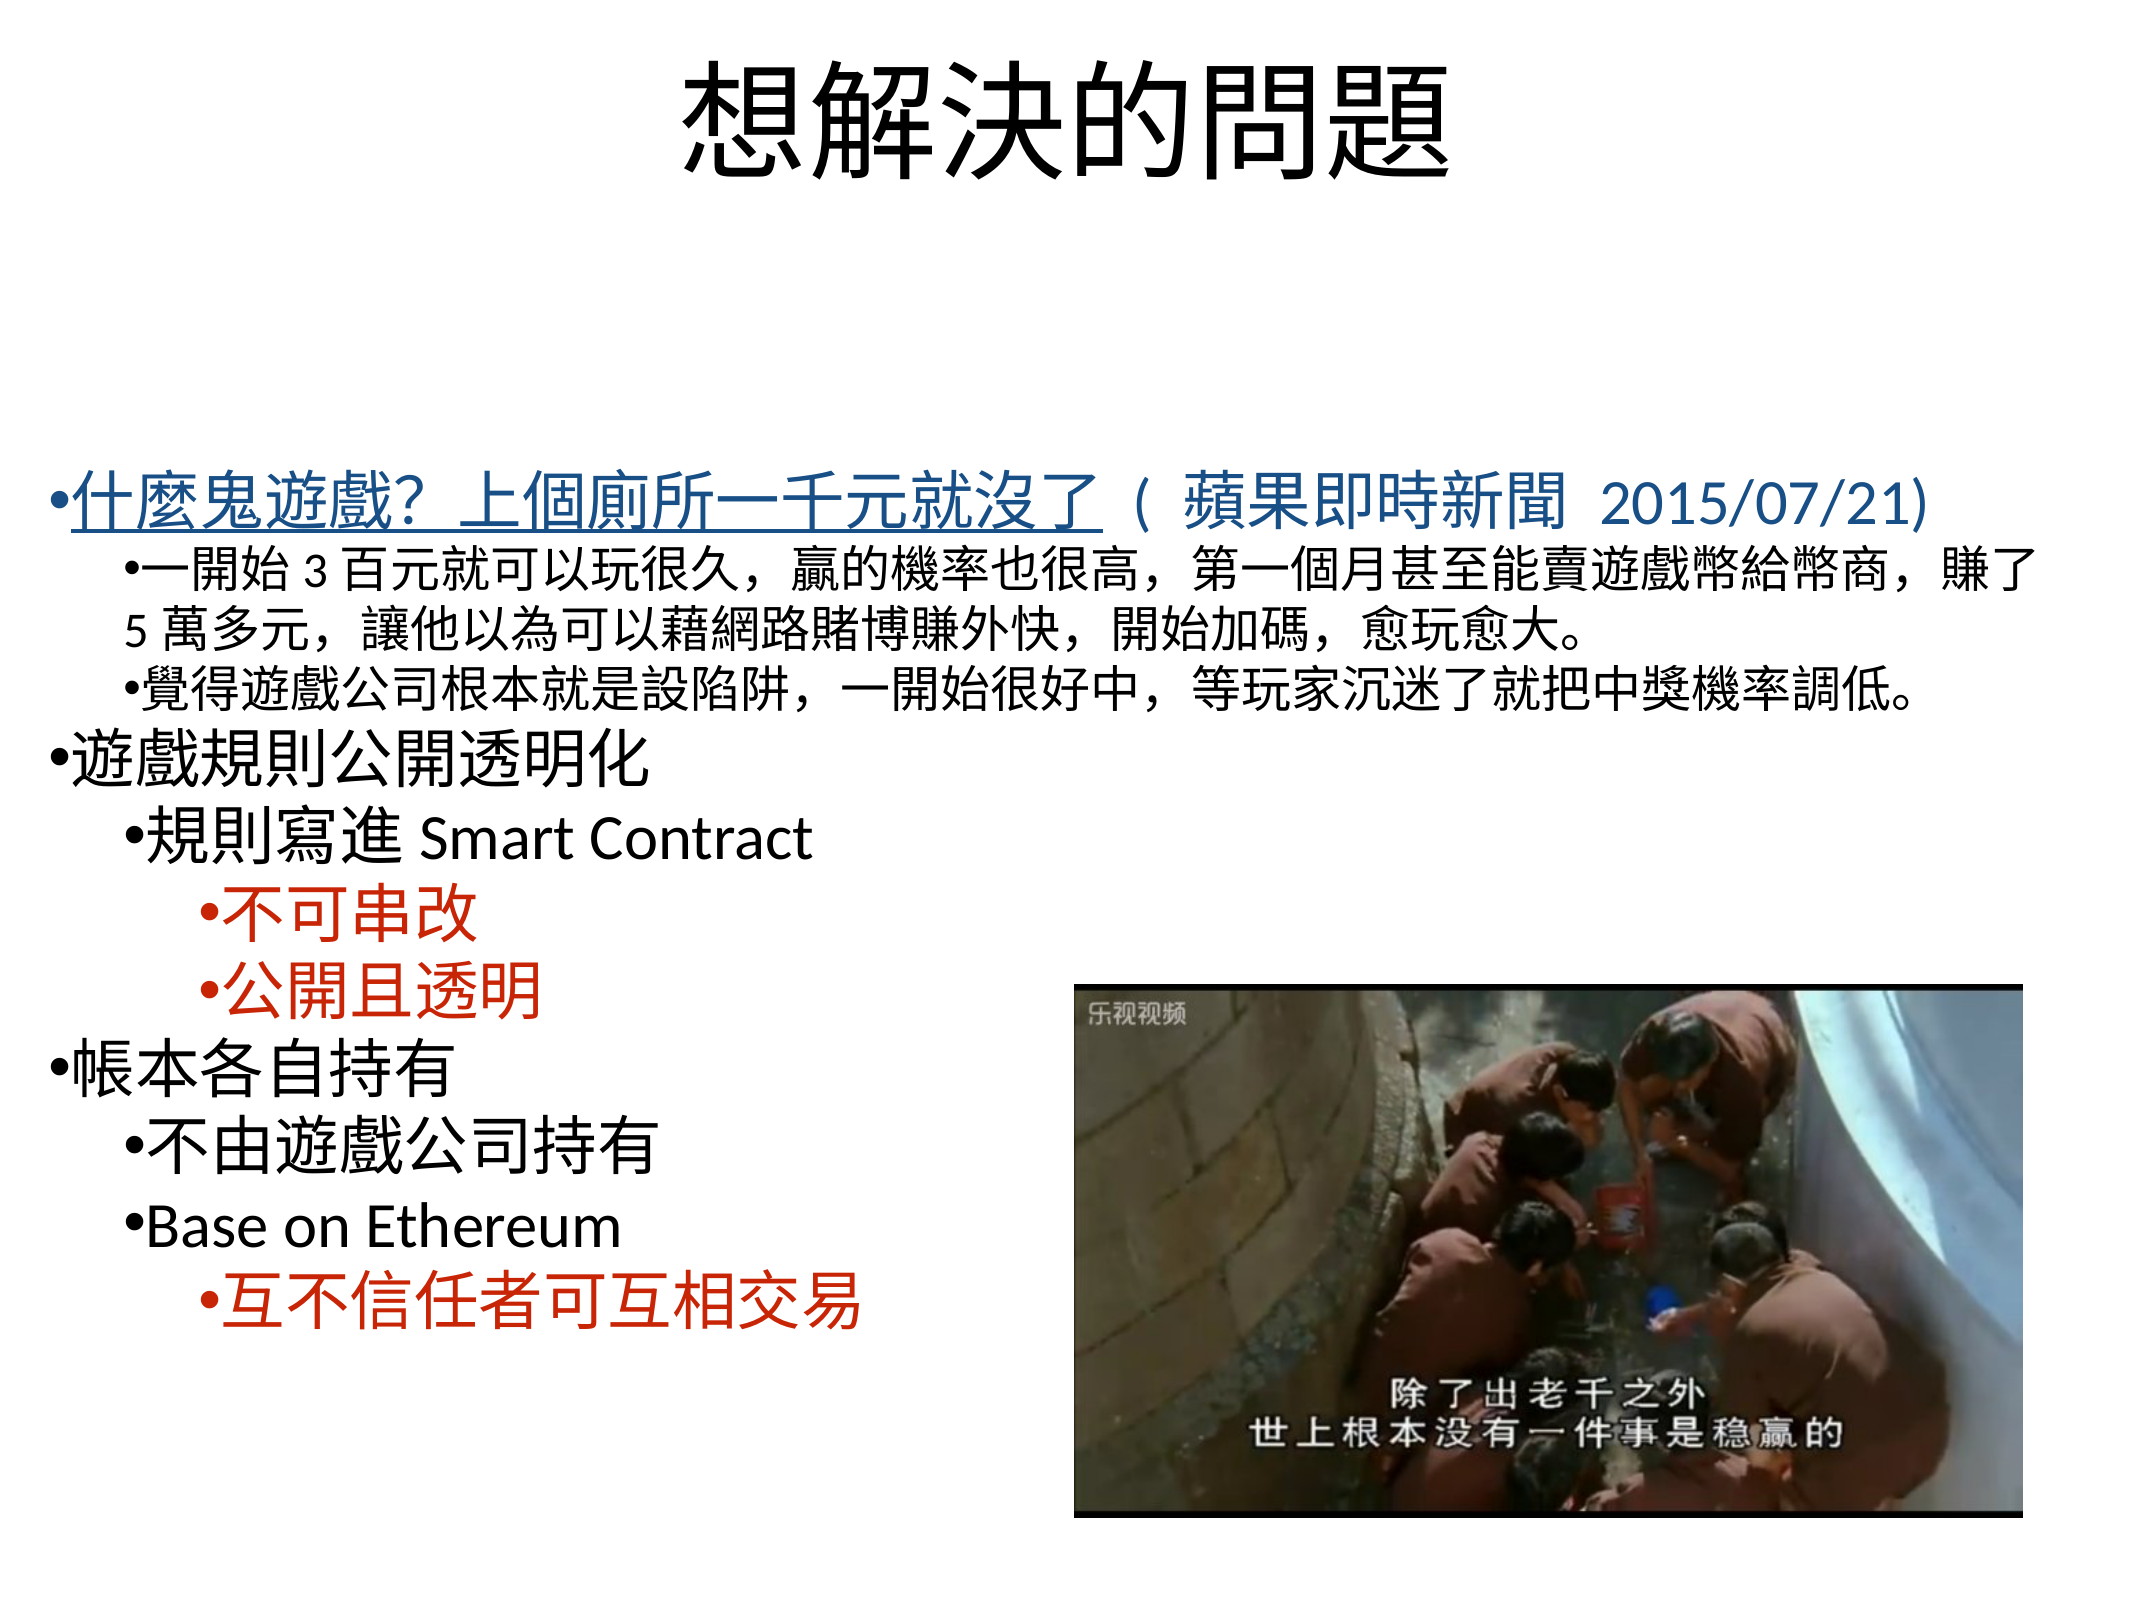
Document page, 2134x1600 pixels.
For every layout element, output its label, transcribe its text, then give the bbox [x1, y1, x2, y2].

picture [1074, 984, 2023, 1518]
text_box 想解決的問題 [106, 31, 2027, 204]
text_box 什麼鬼遊戲？上個廁所一千元就沒了 ( 蘋果即時新聞 2015/07/21) 一開始3百元就可以玩很久，贏的機率也很高，第一個月甚至能賣遊戲幣給幣商，賺了5萬多元，讓他以為可以藉網路賭博賺外快，開始加碼，愈玩愈大。 覺得遊戲公司根本就是設陷阱，一開始很好中，等玩家沉迷了就把中獎機率調低。 遊戲規則公開透明化 規則寫進Smart Contract 不可串改 公開且透明 帳本各自持有 不由遊戲公司持有 Base on Ethereum 互不信任者可互相交易 [39, 229, 2067, 1568]
